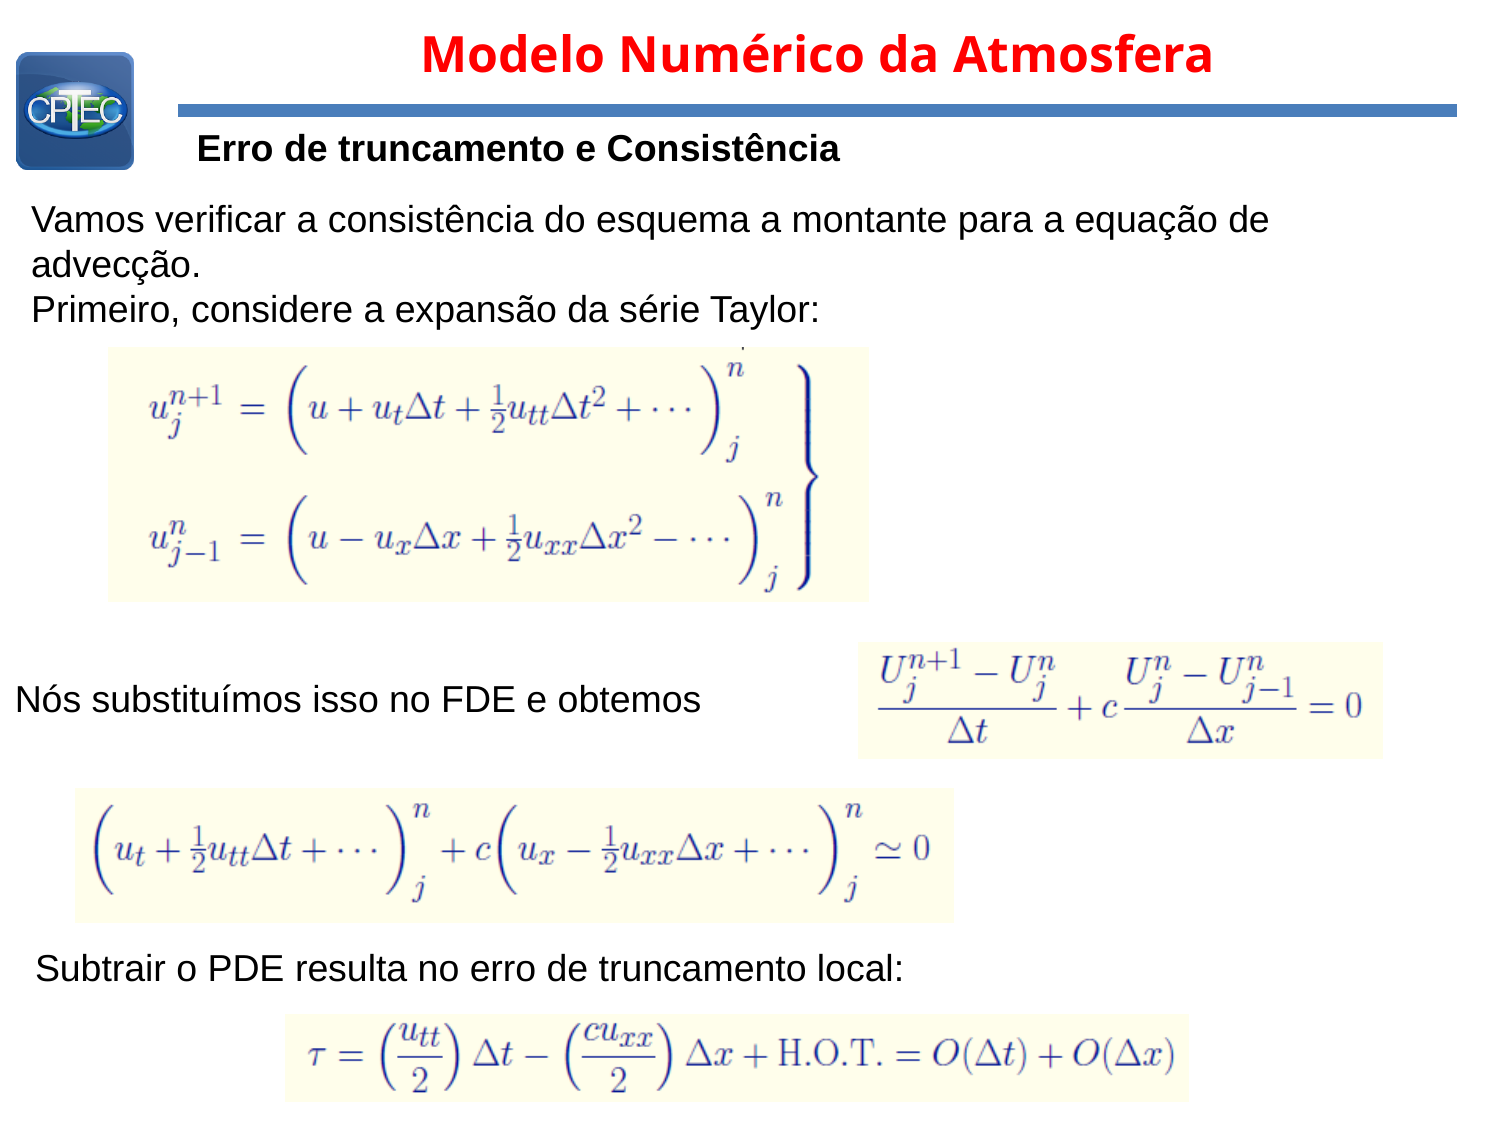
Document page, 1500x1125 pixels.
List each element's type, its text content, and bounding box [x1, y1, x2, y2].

picture [16, 51, 134, 170]
text_box Modelo Numérico da Atmosfera [178, 14, 1457, 90]
picture [858, 642, 1383, 759]
picture [284, 1014, 1189, 1103]
text_box Vamos verificar a consistência do esquema a montante para a equação de advecção. Primeiro, considere a expansão da série Taylor: [16, 187, 1457, 338]
text_box Subtrair o PDE resulta no erro de truncamento local: [20, 936, 1255, 997]
picture [74, 788, 954, 923]
picture [107, 346, 870, 603]
text_box Nós substituímos isso no FDE e obtemos [0, 667, 752, 728]
text_box Erro de truncamento e Consistência [181, 117, 856, 177]
